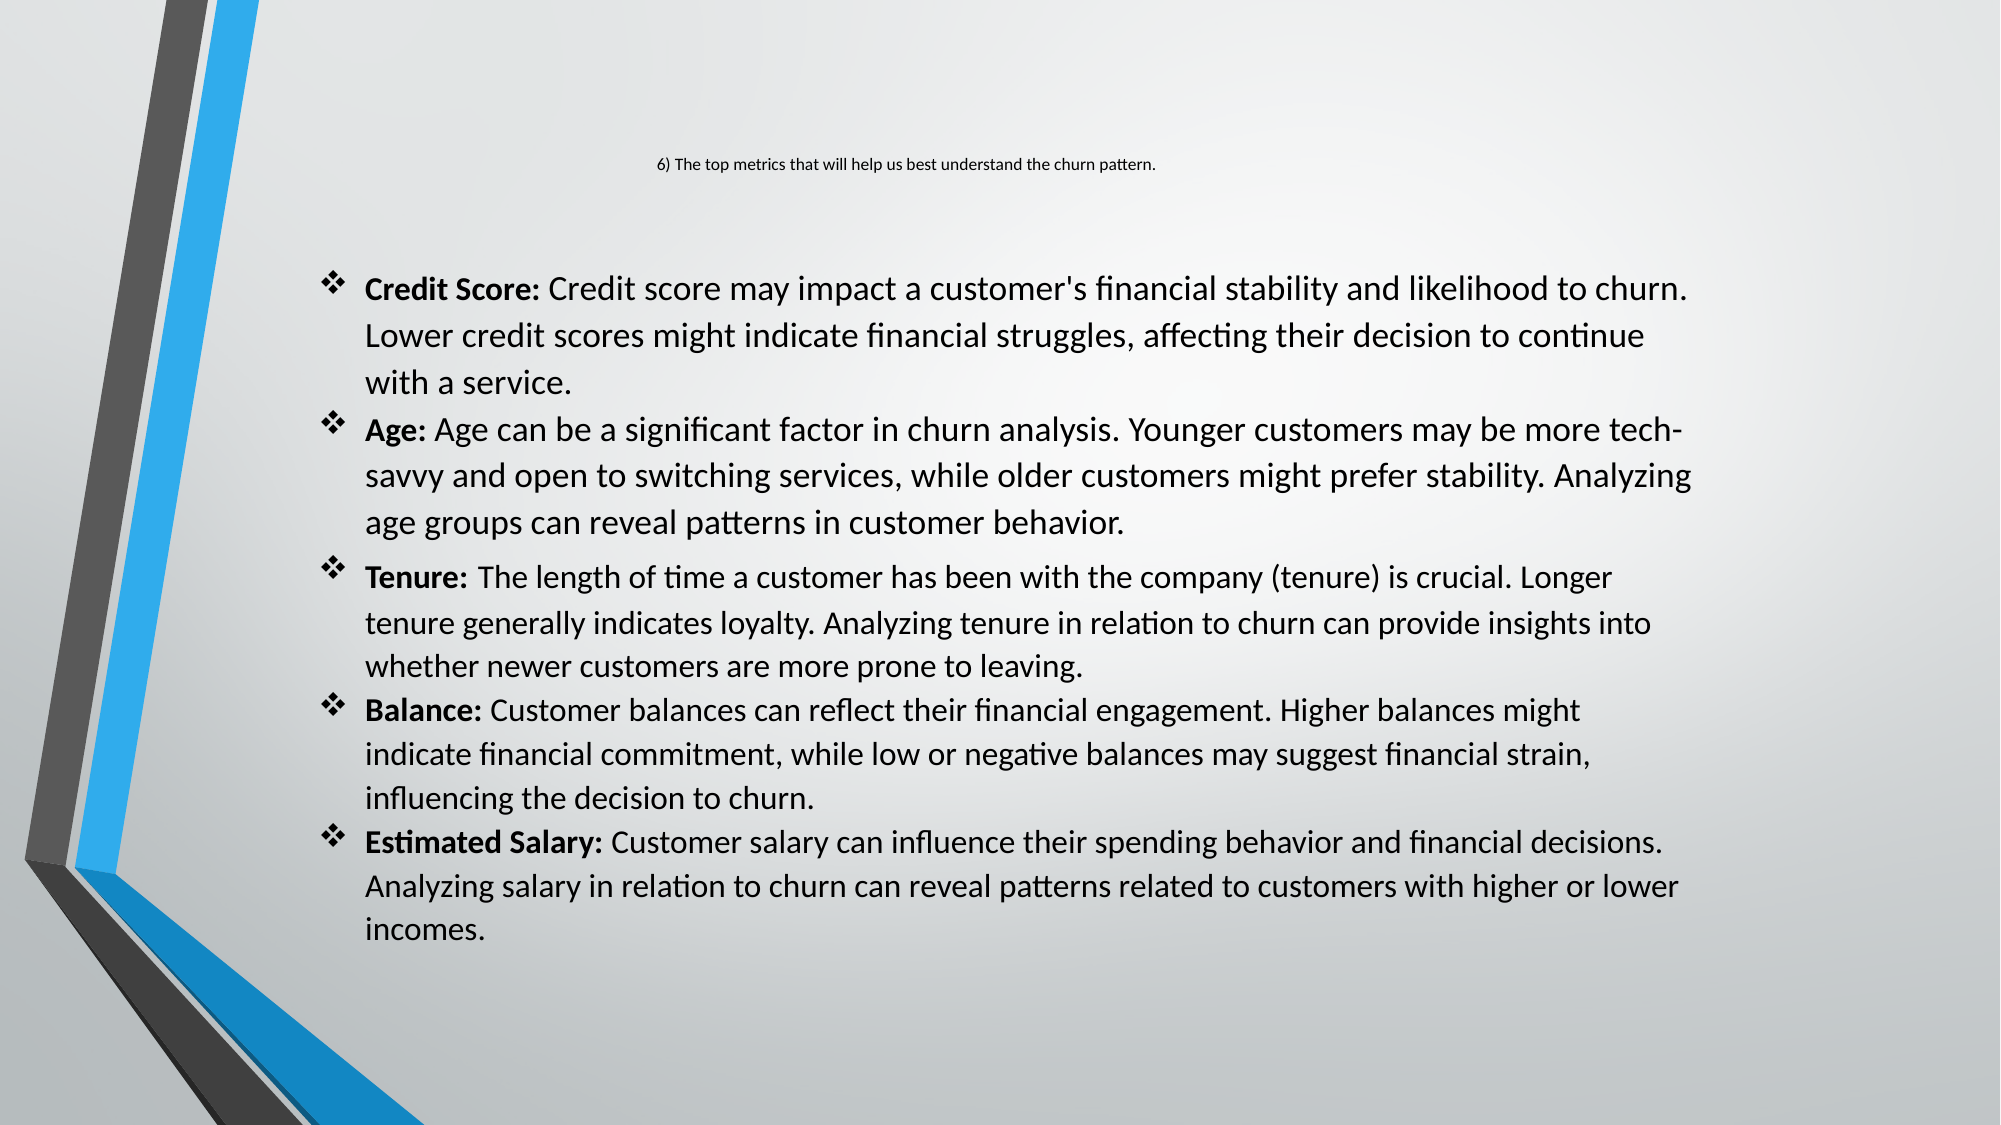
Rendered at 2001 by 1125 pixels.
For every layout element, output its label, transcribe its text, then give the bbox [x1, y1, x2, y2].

list Credit Score: Credit score may impact a customer's financial stability and likelihood to churn. Lower credit scores might indicate financial struggles, affecting their decision to continue with a service. Age: Age can be a significant factor in churn analysis. Younger customers may be more tech-savvy and open to switching services, while older customers might prefer stability. Analyzing age groups can reveal patterns in customer behavior. Tenure: The length of time a customer has been with the company (tenure) is crucial. Longer tenure generally indicates loyalty. Analyzing tenure in relation to churn can provide insights into whether newer customers are more prone to leaving. Balance: Customer balances can reflect their financial engagement. Higher balances might indicate financial commitment, while low or negative balances may suggest financial strain, influencing the decision to churn. Estimated Salary: Customer salary can influence their spending behavior and financial decisions. Analyzing salary in relation to churn can reveal patterns related to customers with higher or lower incomes. [303, 204, 1712, 1004]
title 6) The top metrics that will help us best understand the churn pattern. [122, 121, 1692, 205]
